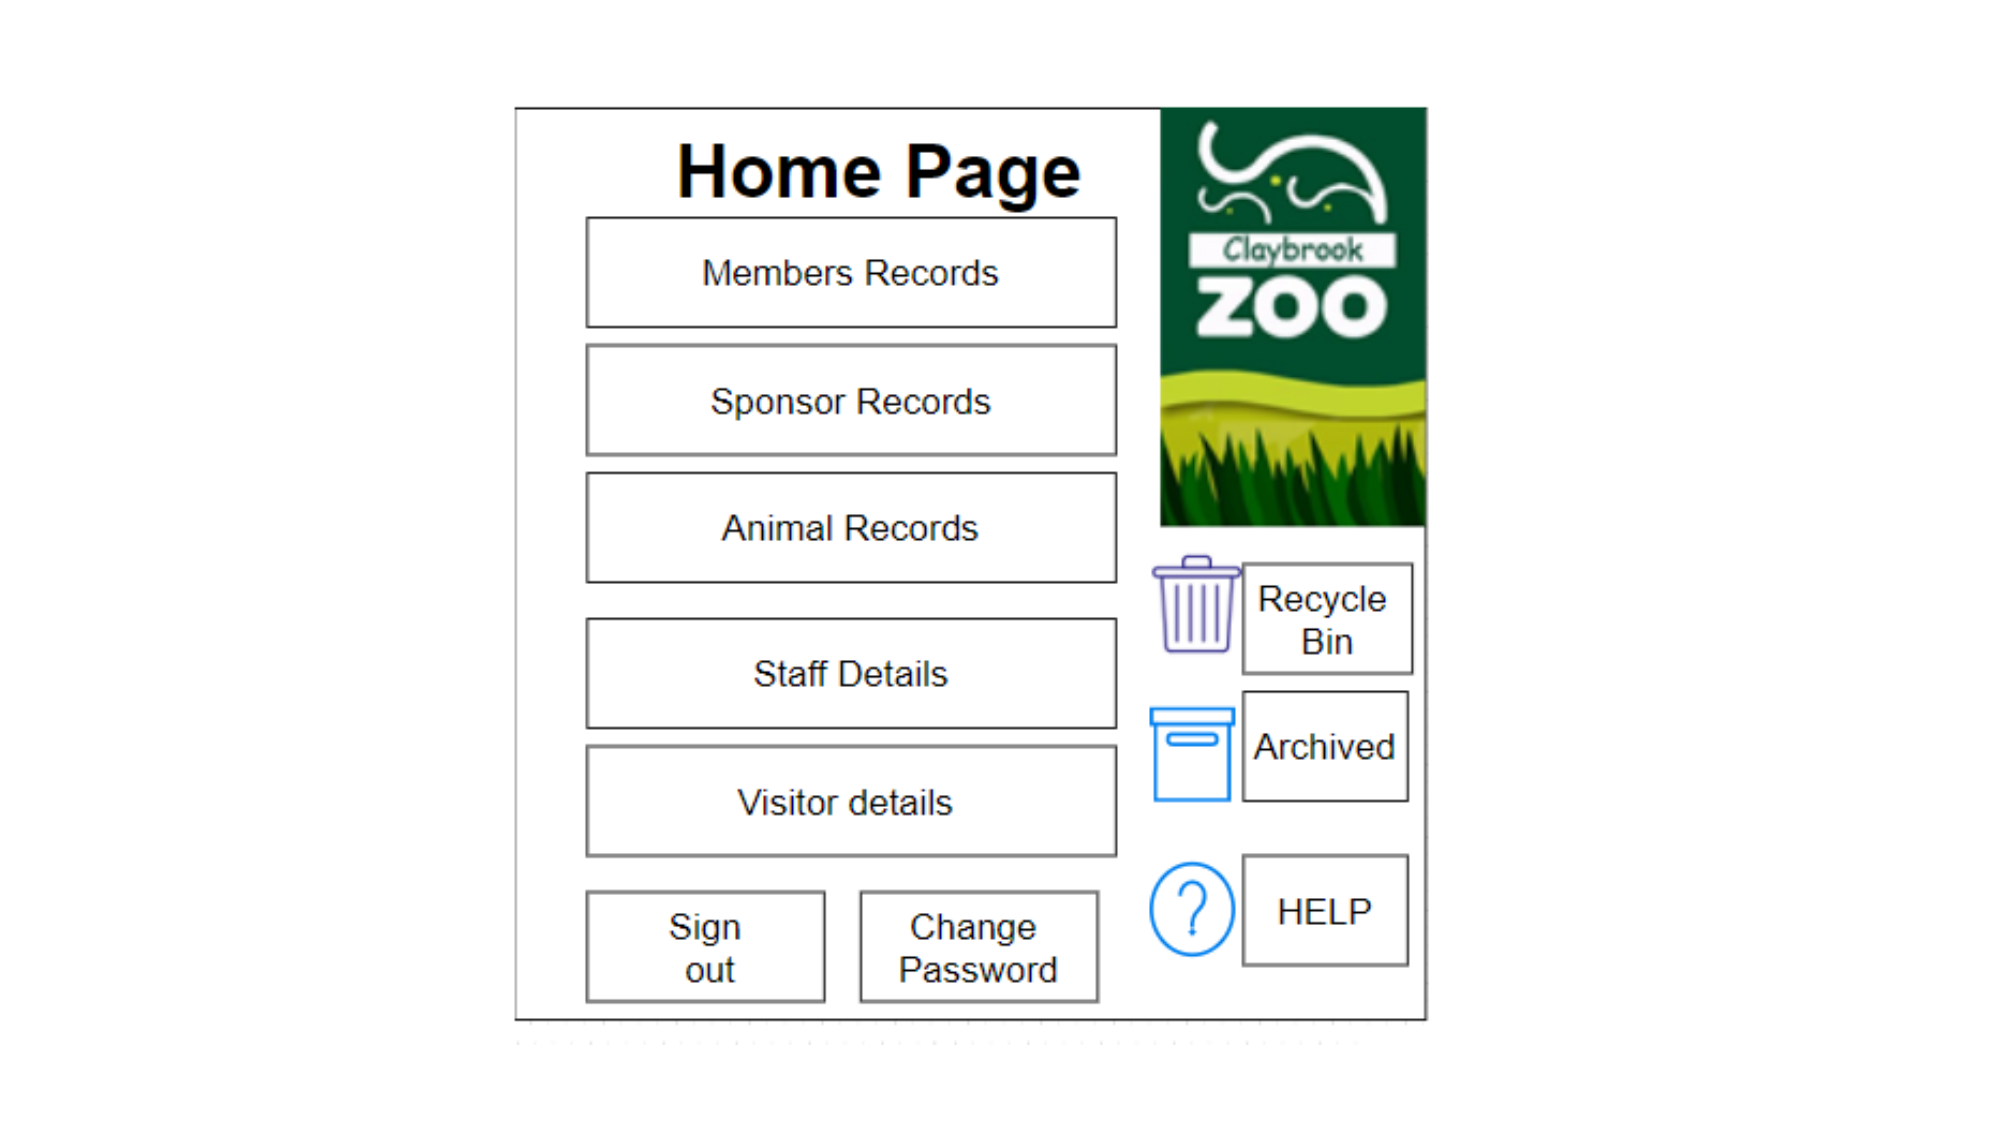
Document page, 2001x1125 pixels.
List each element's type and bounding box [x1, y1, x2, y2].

picture [466, 94, 1475, 1045]
